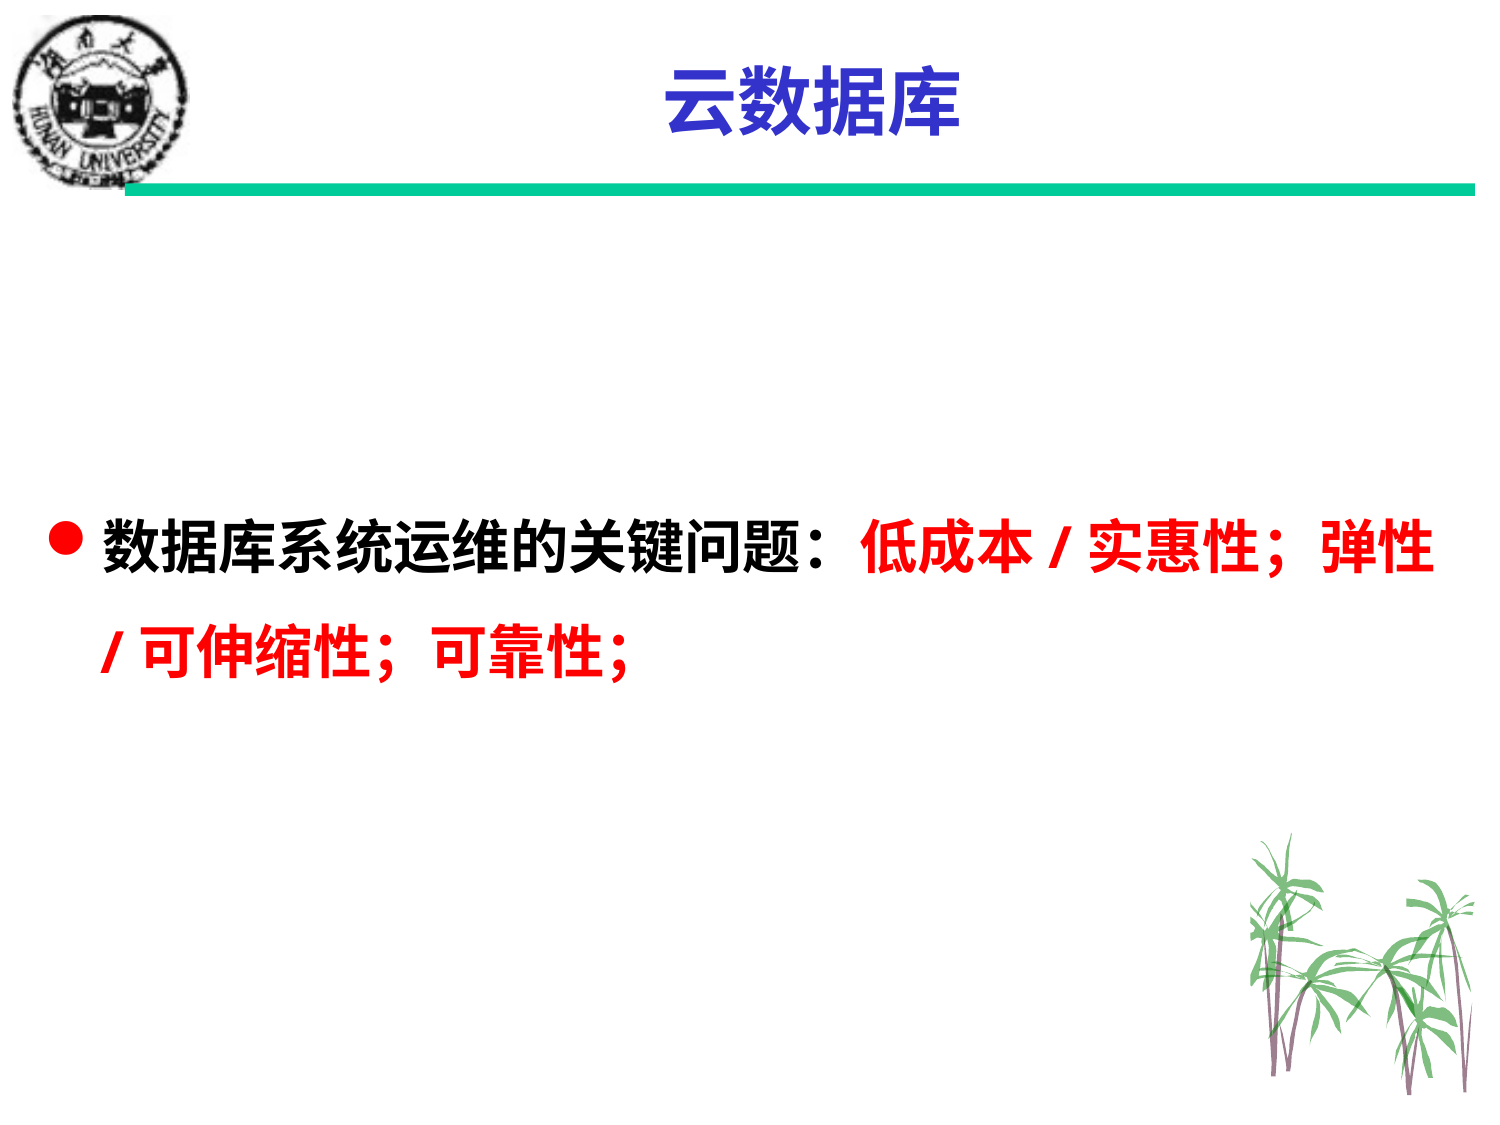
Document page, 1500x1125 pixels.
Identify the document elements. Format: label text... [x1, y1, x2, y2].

picture [12, 15, 190, 190]
list 数据库系统运维的关键问题：低成本/实惠性；弹性/可伸缩性；可靠性； [29, 467, 1482, 745]
title 云数据库 [174, 24, 1451, 176]
